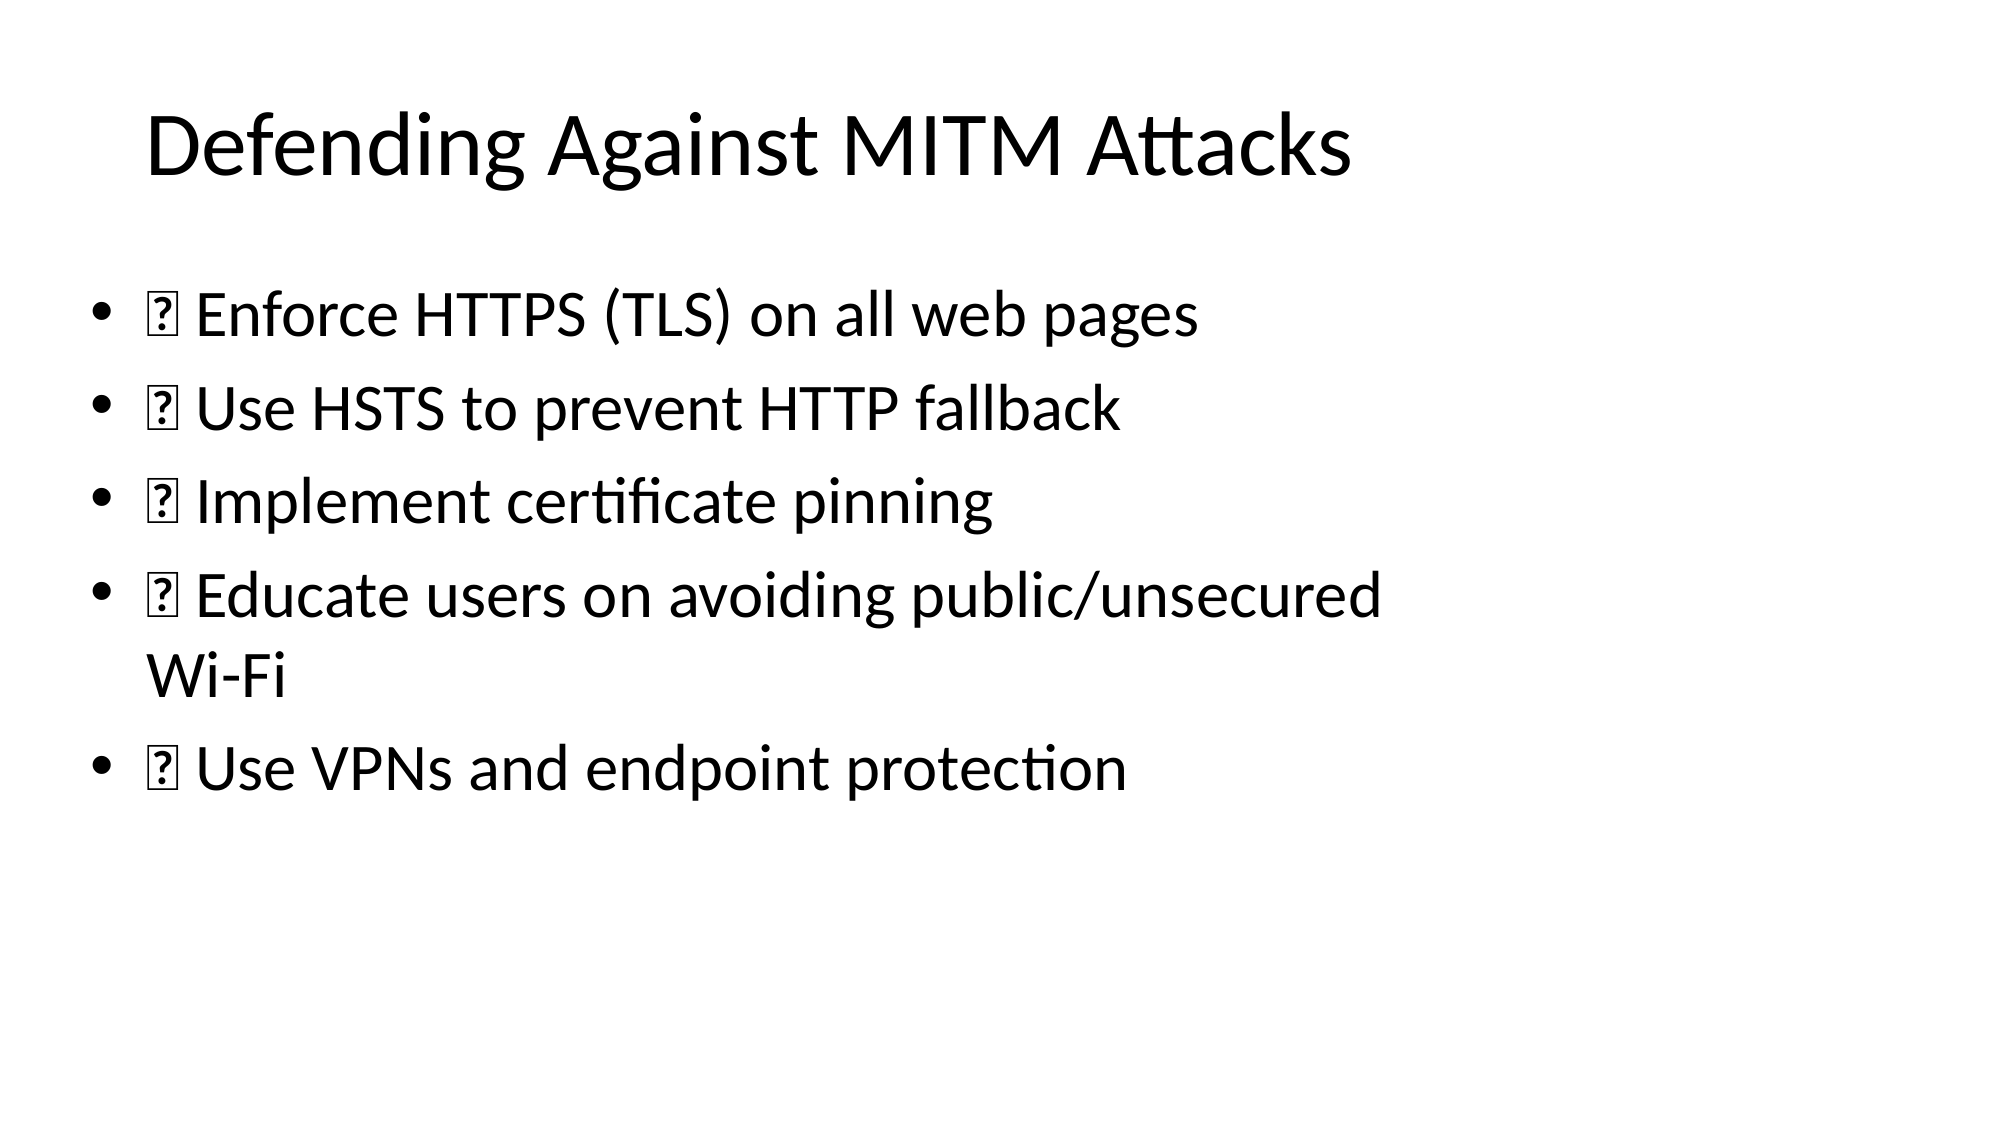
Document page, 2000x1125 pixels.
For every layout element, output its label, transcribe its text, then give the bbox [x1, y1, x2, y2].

list ✅ Enforce HTTPS (TLS) on all web pages ✅ Use HSTS to prevent HTTP fallback ✅ Implement certificate pinning ✅ Educate users on avoiding public/unsecured Wi-Fi ✅ Use VPNs and endpoint protection [75, 262, 1425, 1005]
title Defending Against MITM Attacks [75, 45, 1425, 233]
